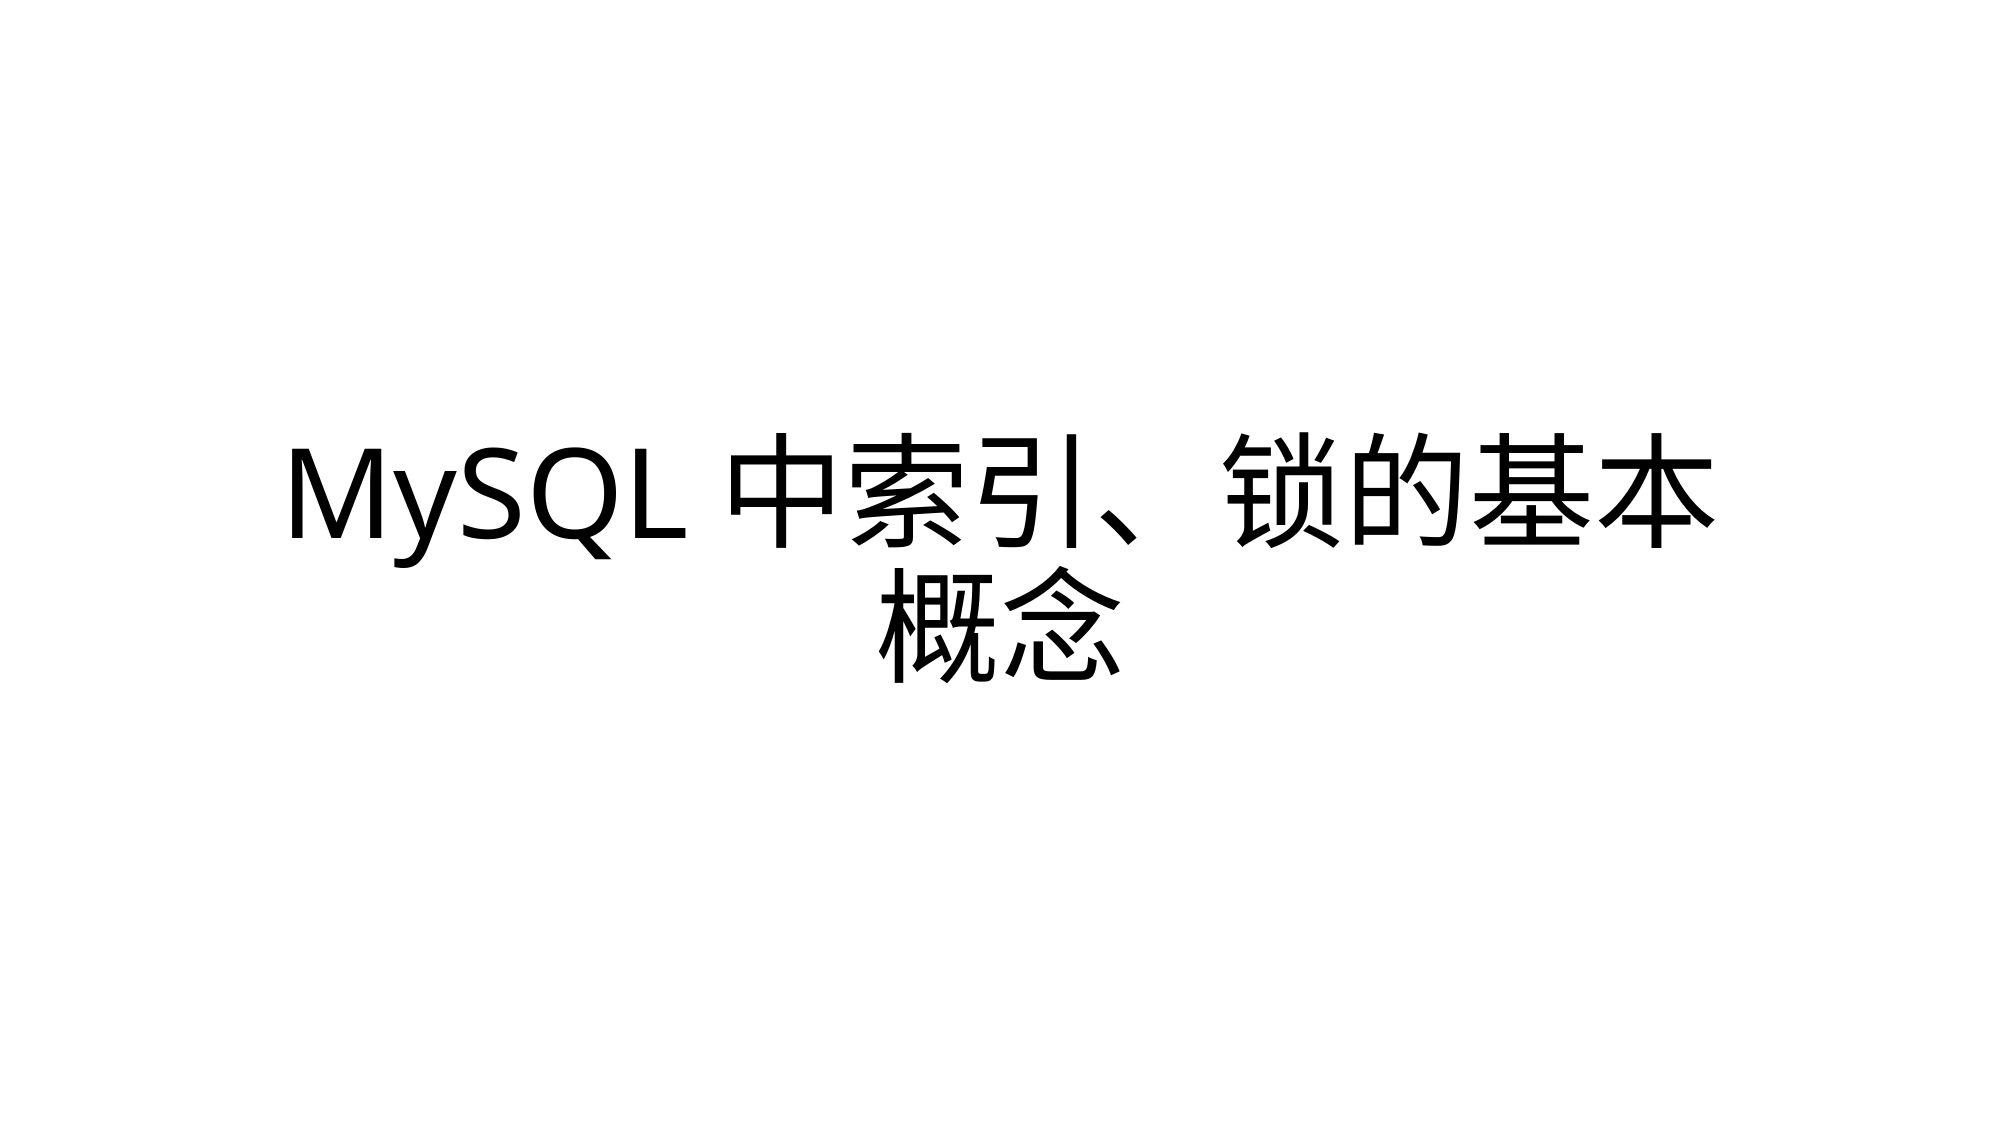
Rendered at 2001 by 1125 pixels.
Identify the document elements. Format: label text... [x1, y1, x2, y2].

title MySQL中索引、锁的基本概念 [249, 184, 1750, 708]
